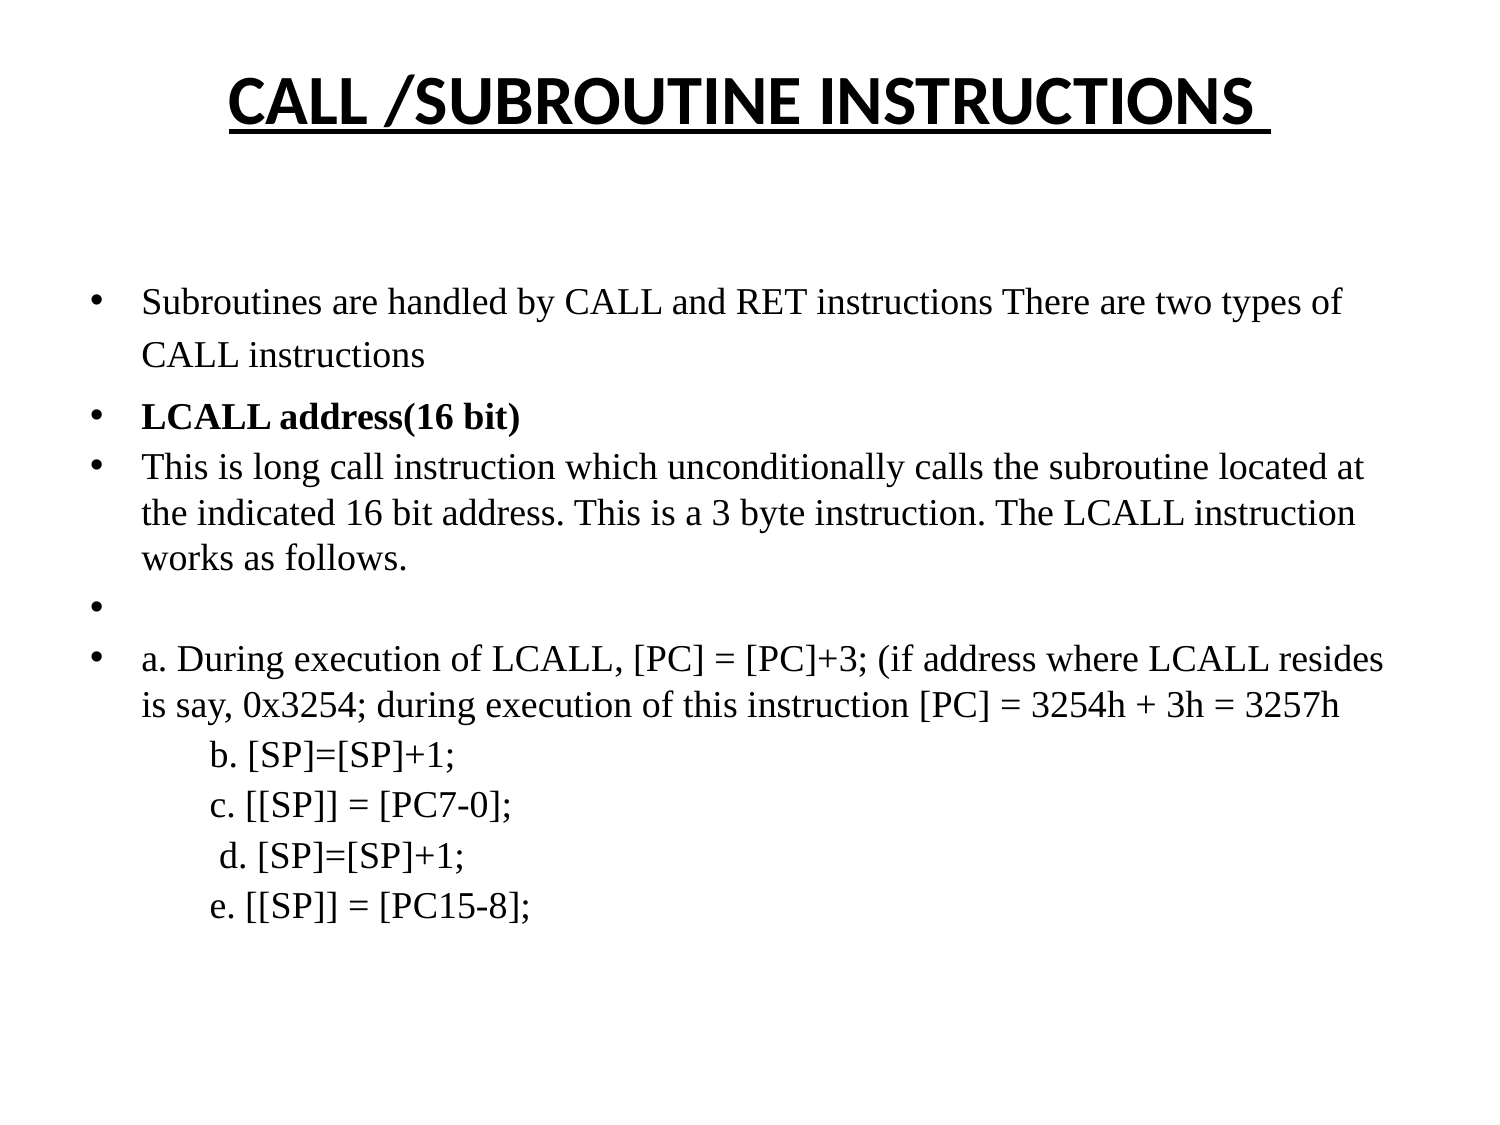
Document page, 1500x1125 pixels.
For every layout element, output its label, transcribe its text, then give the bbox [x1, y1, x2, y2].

list Subroutines are handled by CALL and RET instructions There are two types of CALL instructions LCALL address(16 bit) This is long call instruction which unconditionally calls the subroutine located at the indicated 16 bit address. This is a 3 byte instruction. The LCALL instruction works as follows. a. During execution of LCALL, [PC] = [PC]+3; (if address where LCALL resides is say, 0x3254; during execution of this instruction [PC] = 3254h + 3h = 3257h b. [SP]=[SP]+1; c. [[SP]] = [PC7-0]; d. [SP]=[SP]+1; e. [[SP]] = [PC15-8]; [75, 262, 1425, 1005]
title CALL /SUBROUTINE INSTRUCTIONS [75, 45, 1425, 233]
